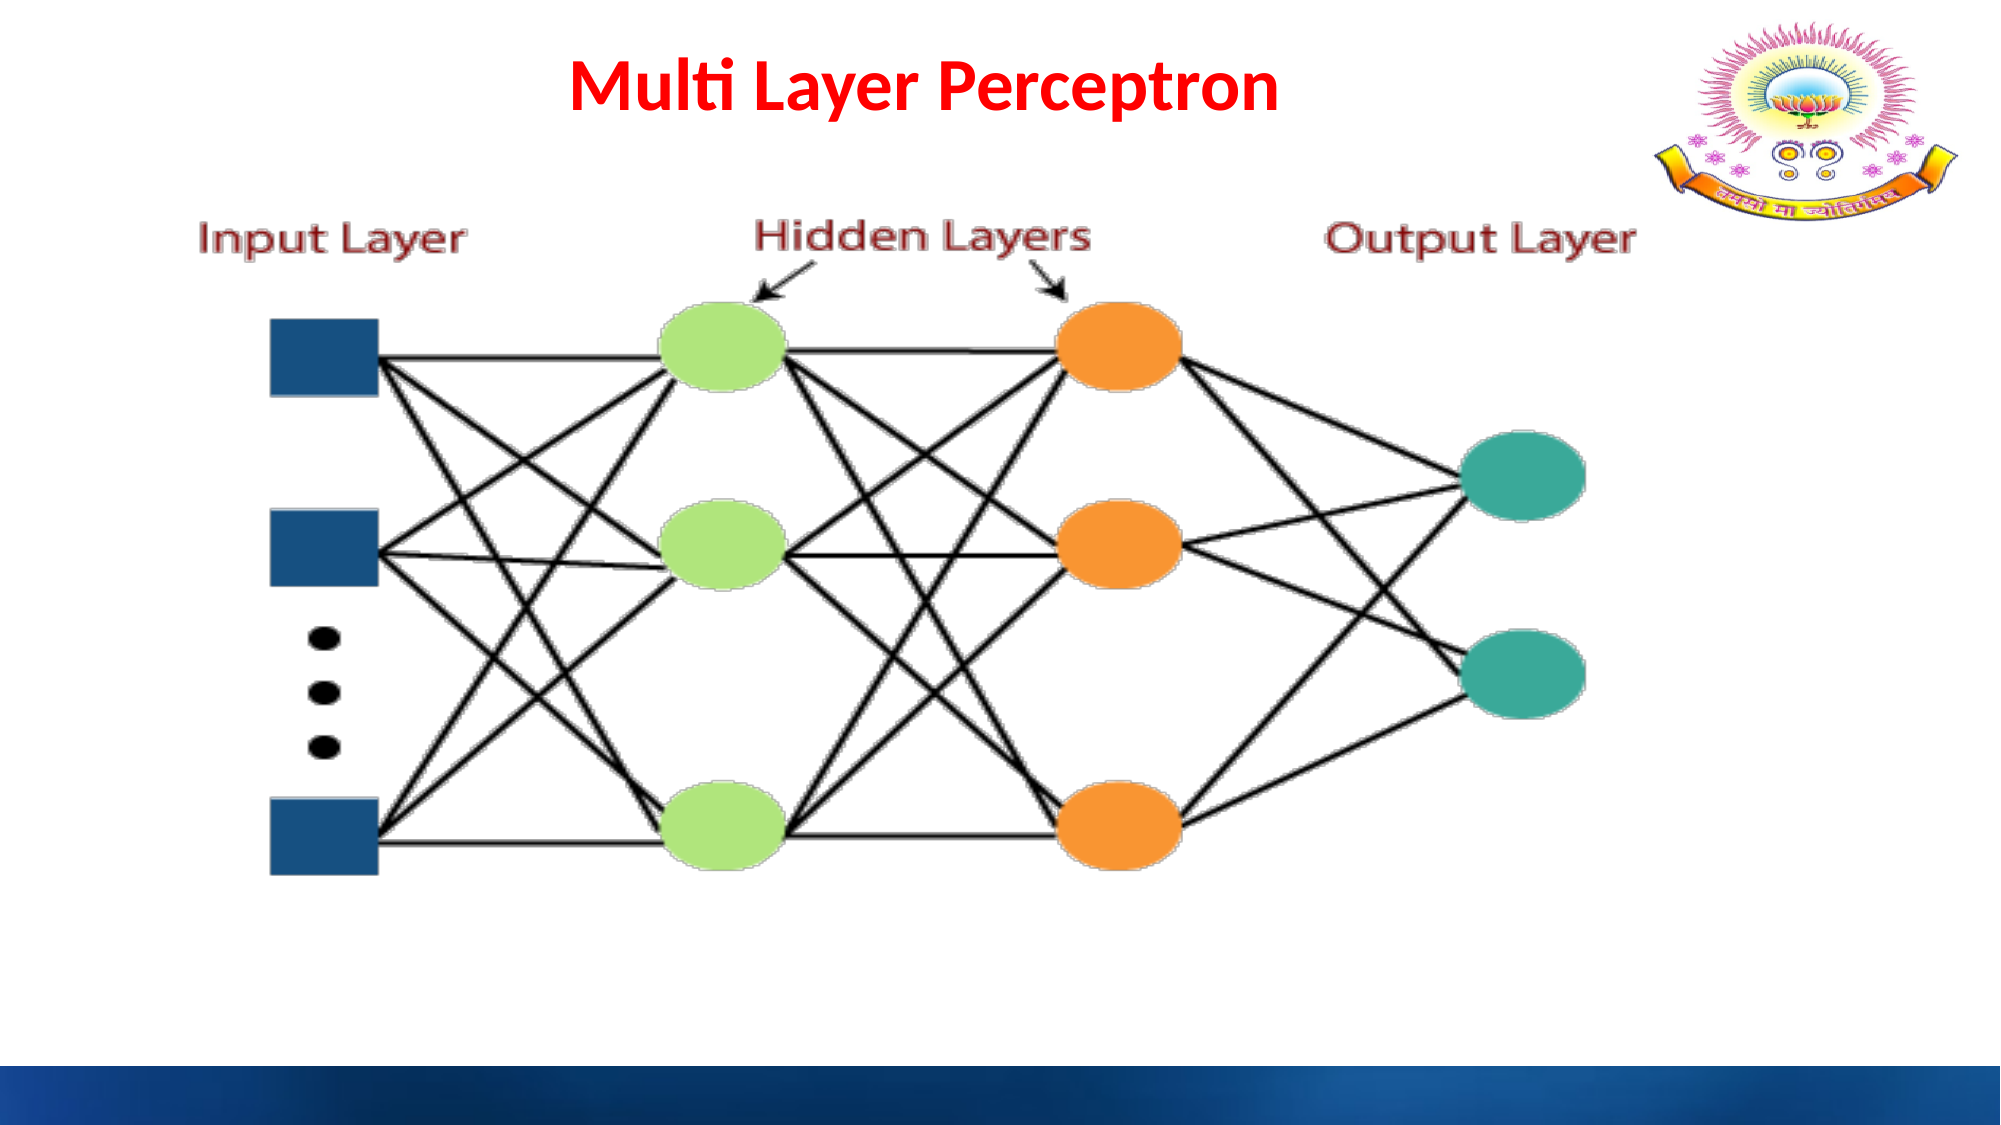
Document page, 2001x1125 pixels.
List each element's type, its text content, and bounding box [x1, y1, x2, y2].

text_box Multi Layer Perceptron [451, 27, 1399, 133]
picture [0, 1066, 2000, 1125]
picture [173, 19, 1976, 909]
